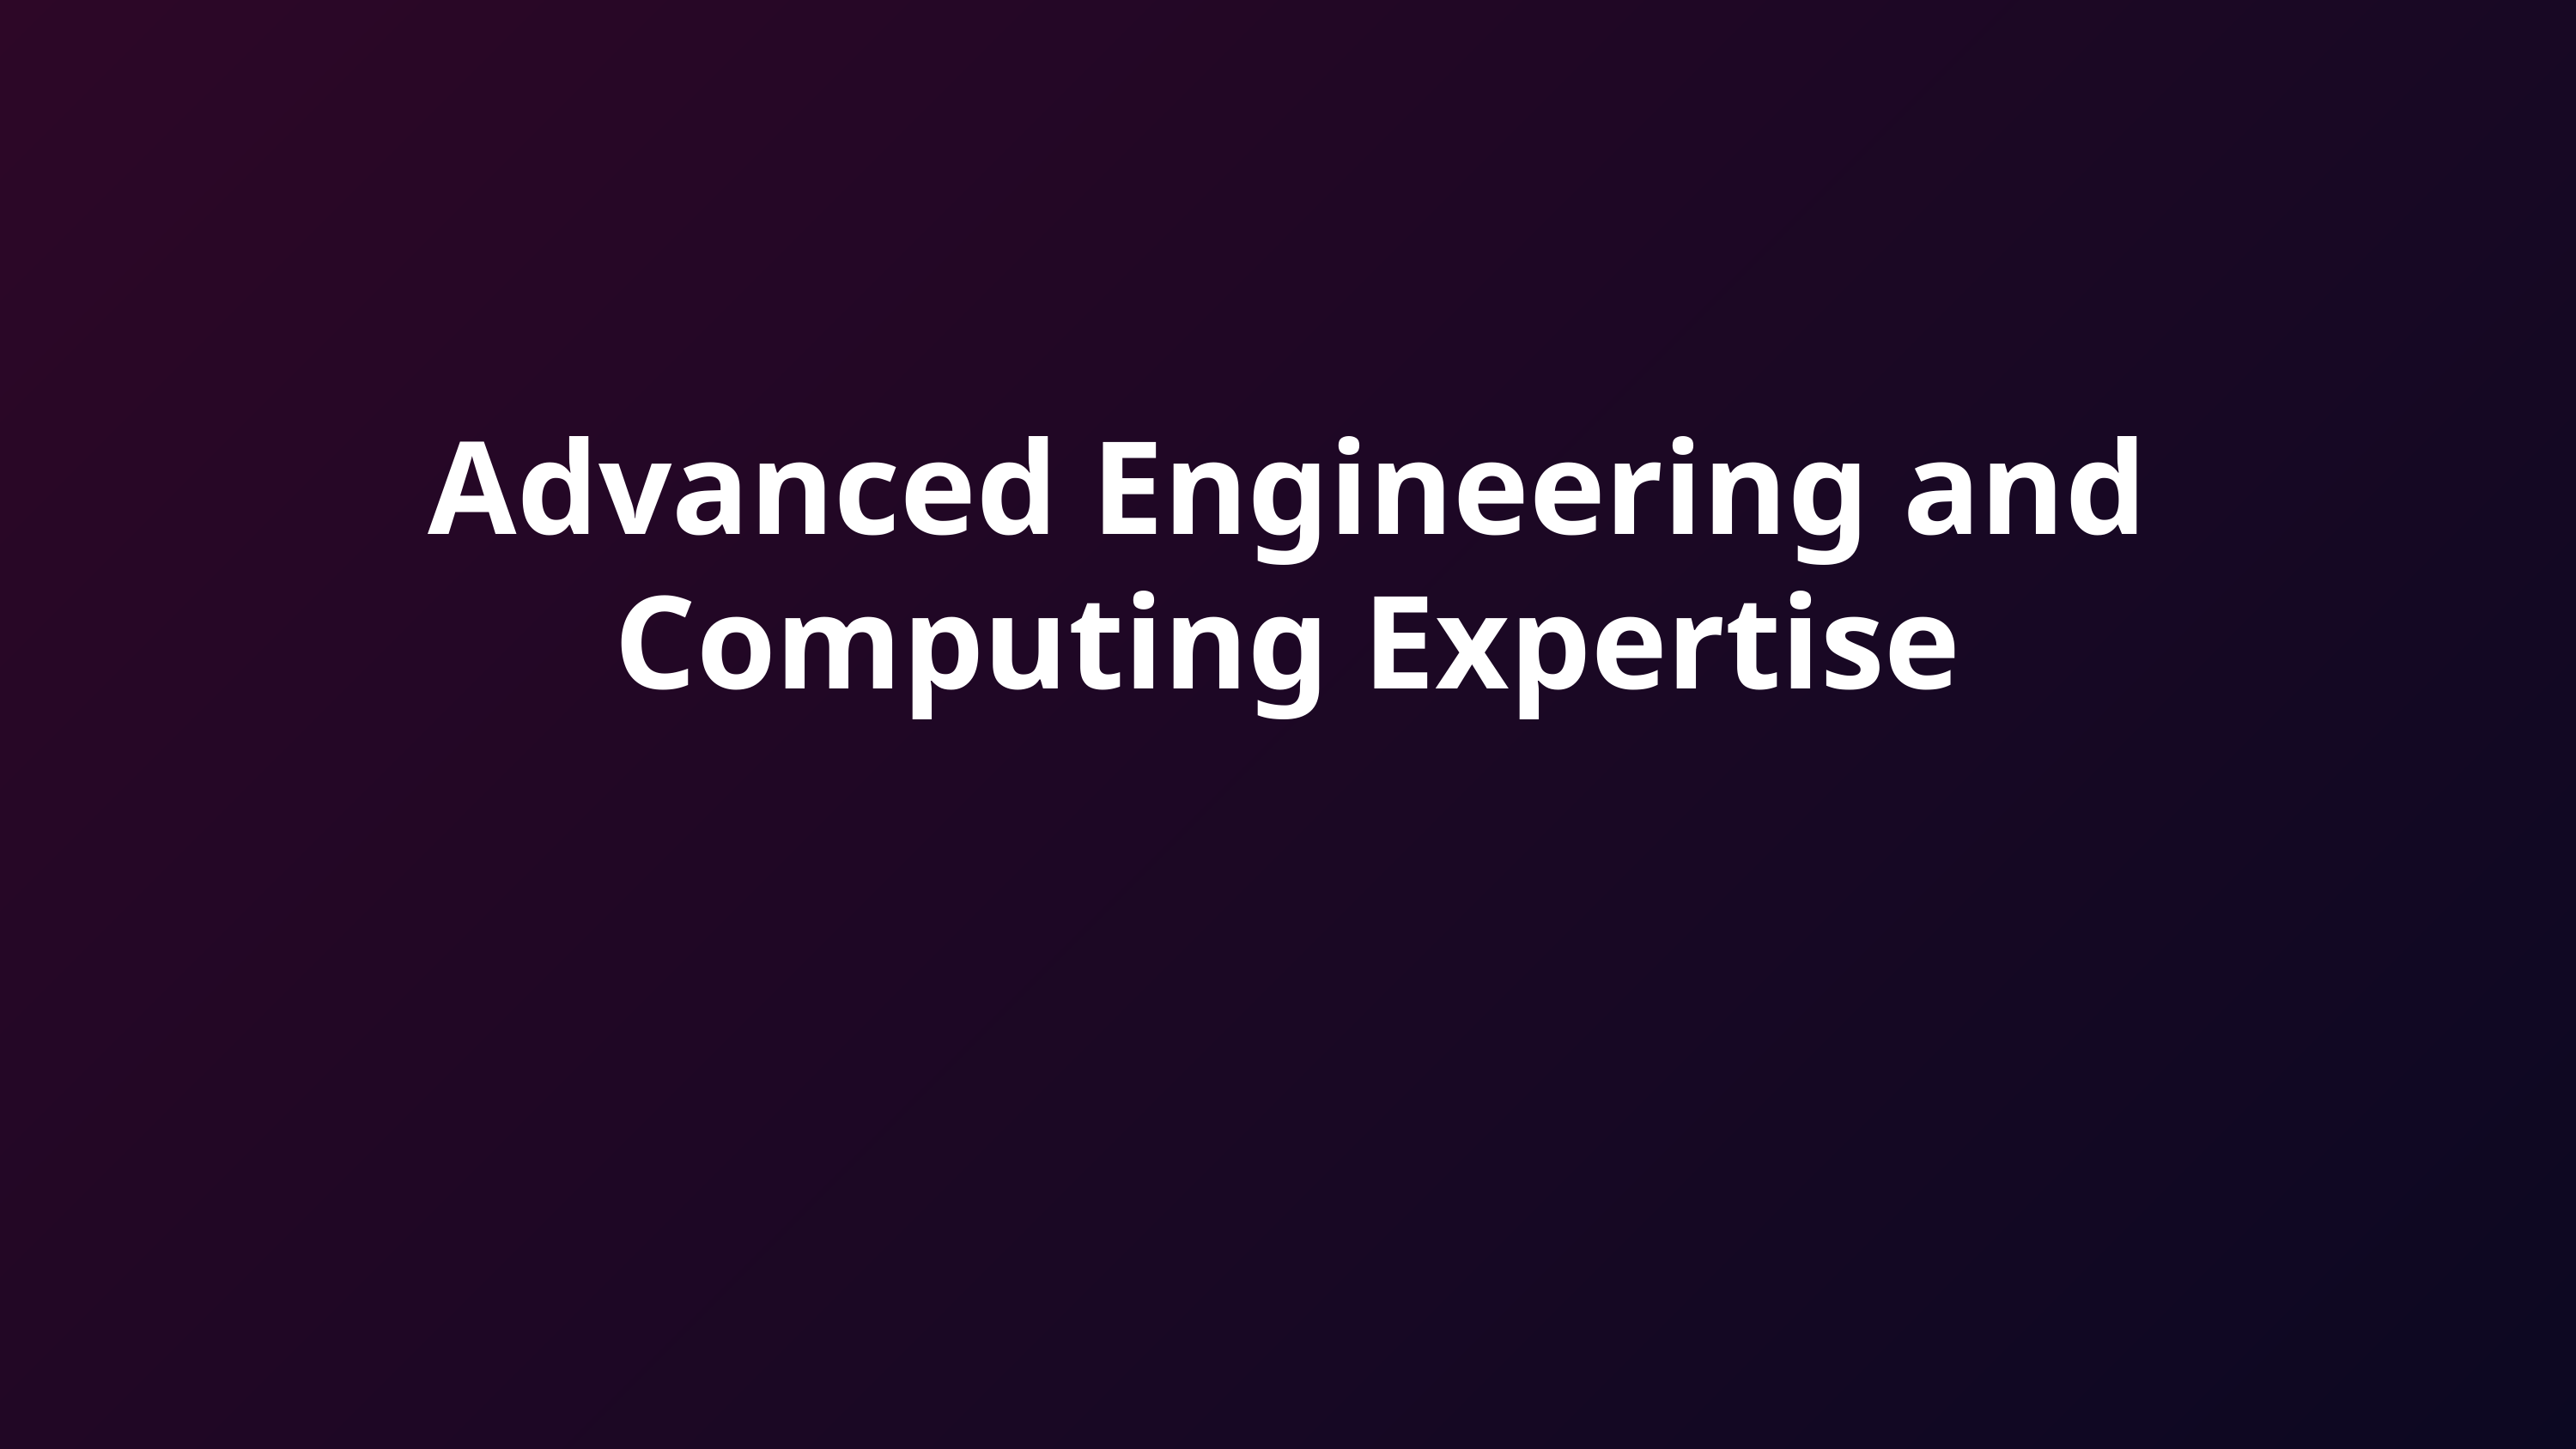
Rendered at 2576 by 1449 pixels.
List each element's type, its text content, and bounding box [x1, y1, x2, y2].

text_box Advanced Engineering and Computing Expertise [268, 399, 2308, 721]
